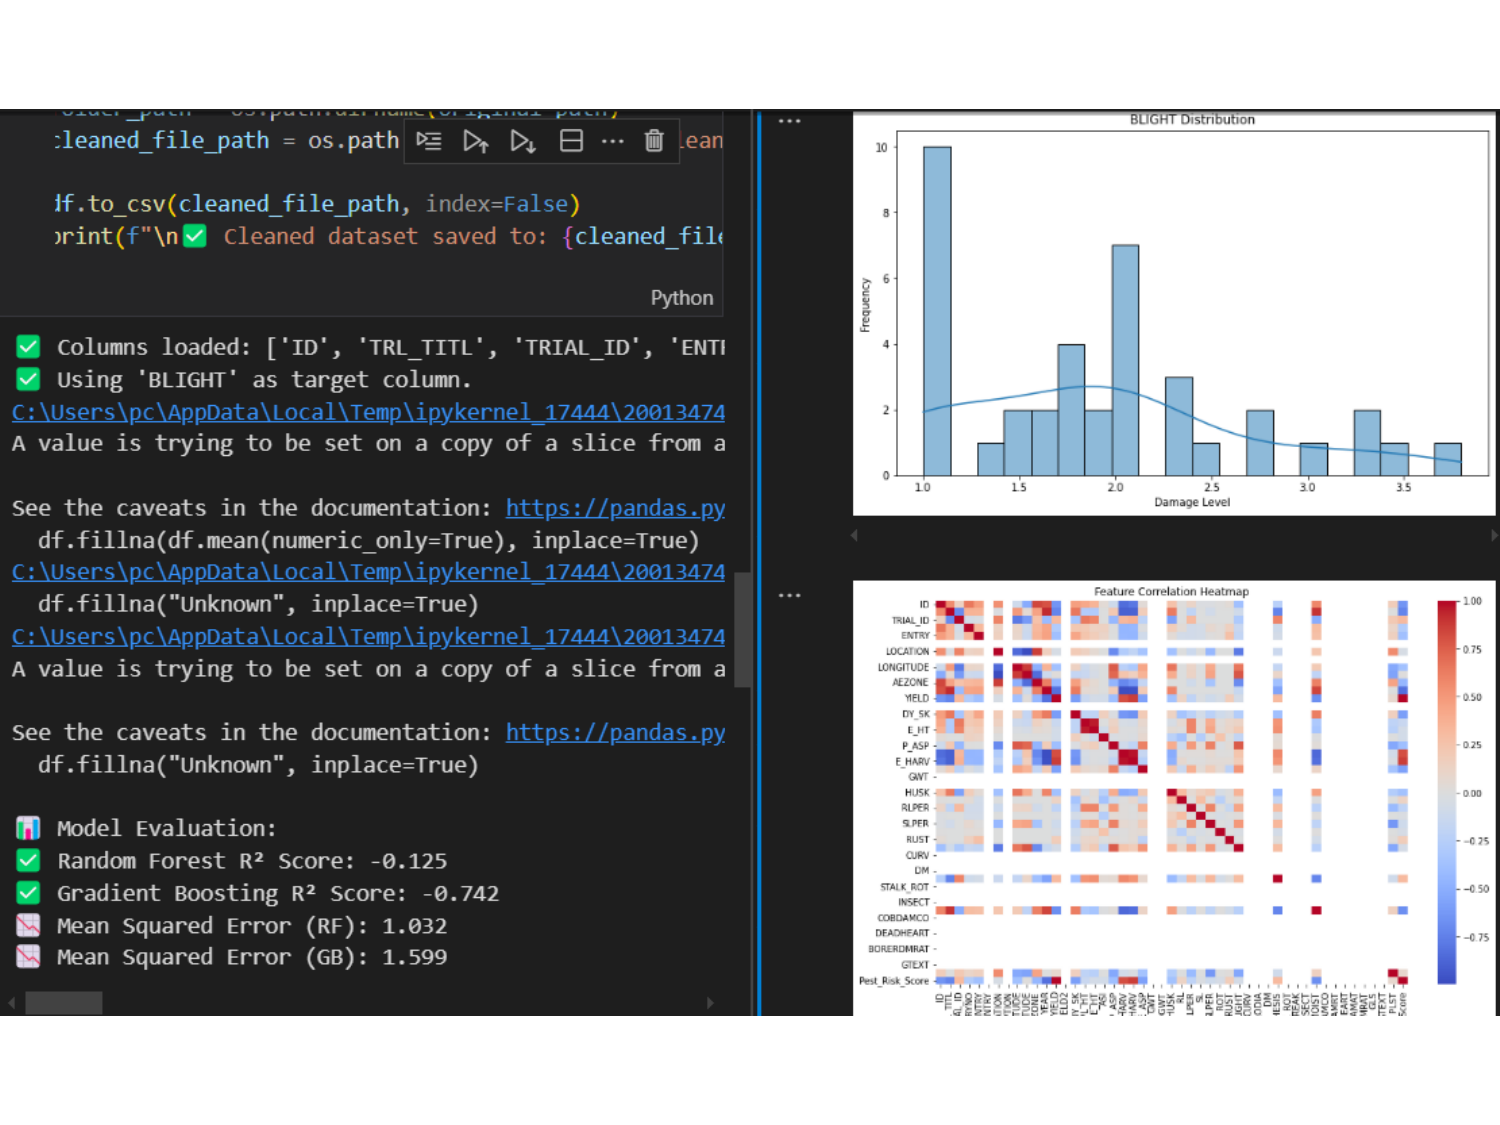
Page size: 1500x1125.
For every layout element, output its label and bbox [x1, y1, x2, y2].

picture [0, 109, 1500, 1016]
